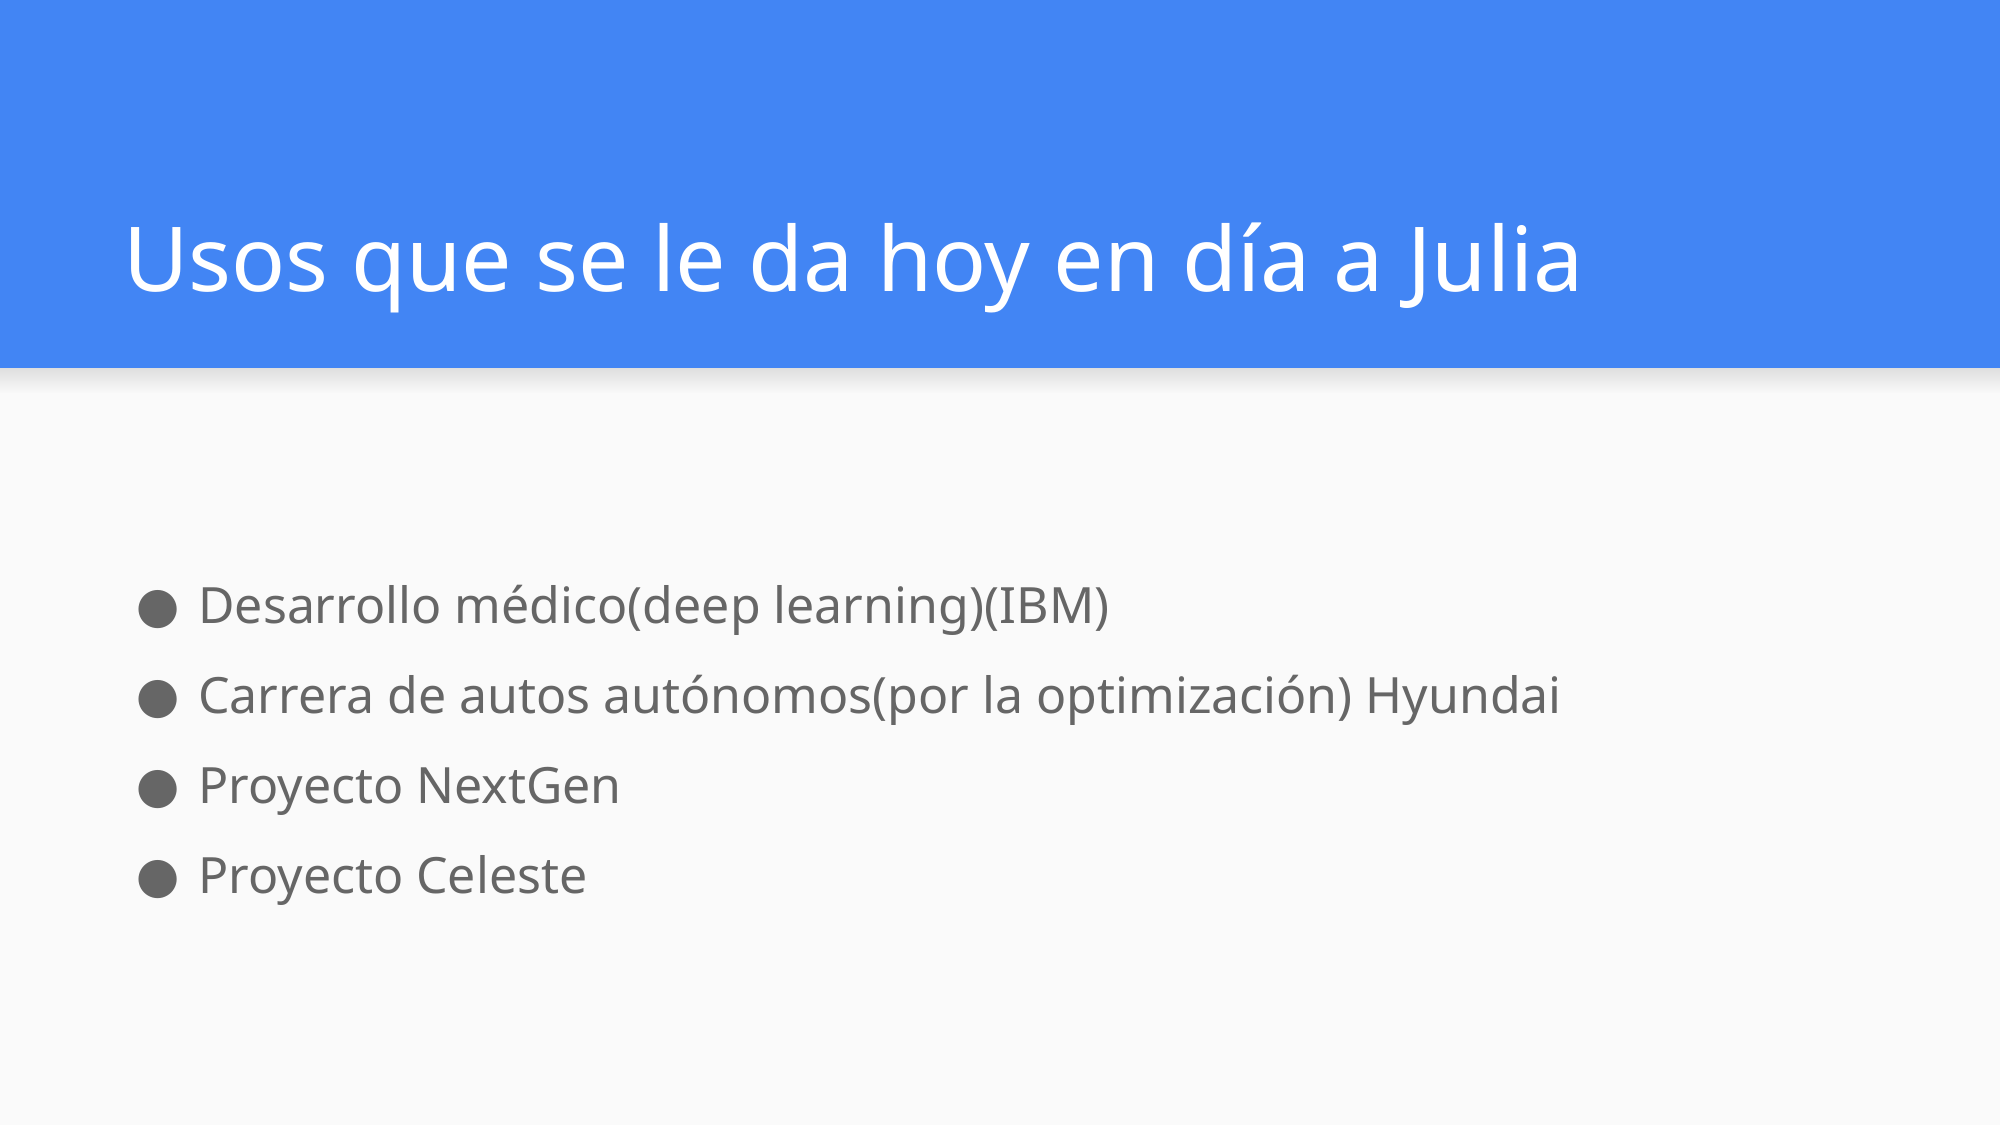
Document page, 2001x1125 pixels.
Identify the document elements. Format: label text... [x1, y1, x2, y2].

title Usos que se le da hoy en día a Julia [103, 161, 1902, 330]
list Desarrollo médico(deep learning)(IBM) Carrera de autos autónomos(por la optimización) Hyundai Proyecto NextGen Proyecto Celeste [103, 419, 1902, 1013]
